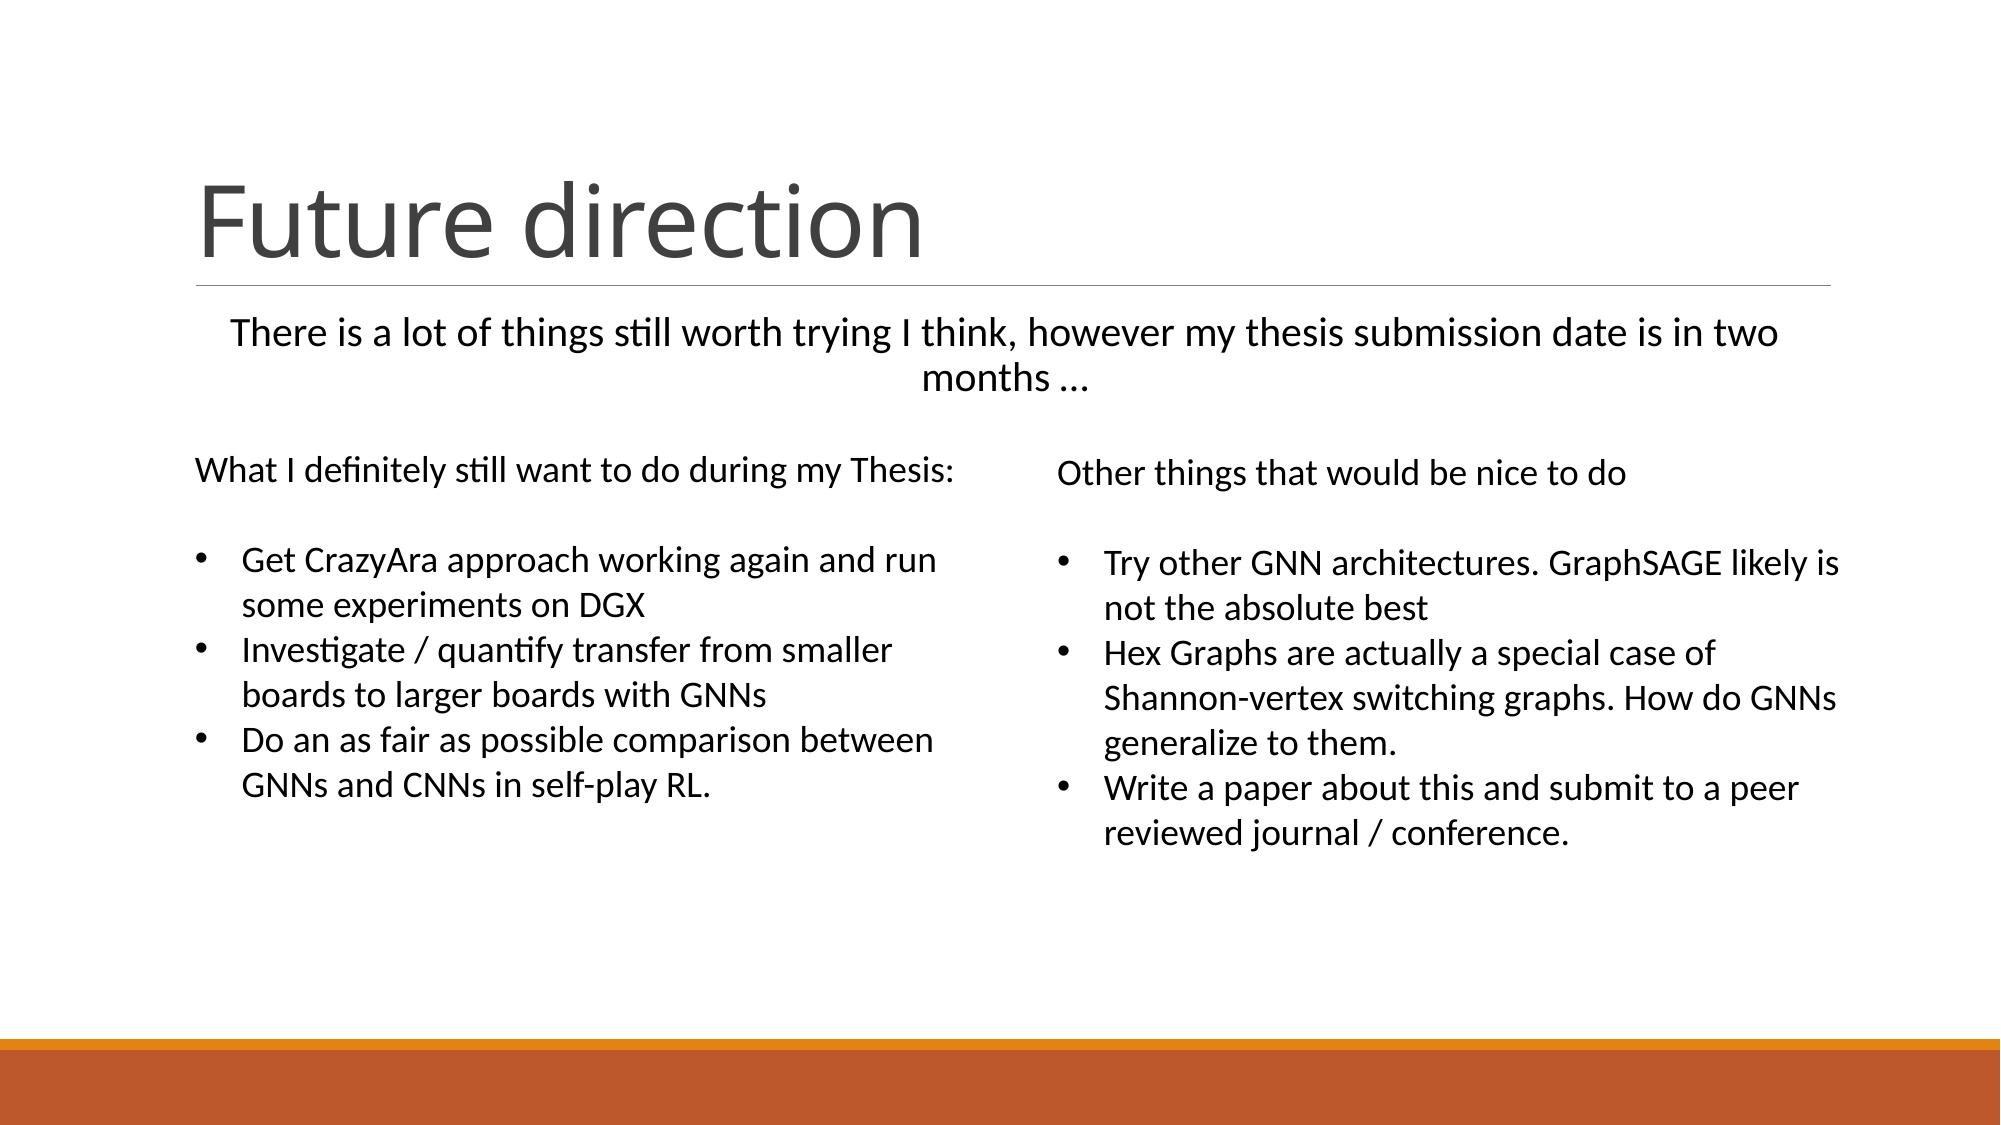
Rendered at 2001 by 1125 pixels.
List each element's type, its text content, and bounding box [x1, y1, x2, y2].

list There is a lot of things still worth trying I think, however my thesis submission date is in two months … [180, 302, 1830, 423]
title Future direction [180, 47, 1830, 285]
text_box Other things that would be nice to do Try other GNN architectures. GraphSAGE likely is not the absolute best Hex Graphs are actually a special case of Shannon-vertex switching graphs. How do GNNs generalize to them. Write a paper about this and submit to a peer reviewed journal / conference. [1042, 440, 1863, 860]
text_box What I definitely still want to do during my Thesis: Get CrazyAra approach working again and run some experiments on DGX Investigate / quantify transfer from smaller boards to larger boards with GNNs Do an as fair as possible comparison between GNNs and CNNs in self-play RL. [180, 437, 1000, 903]
